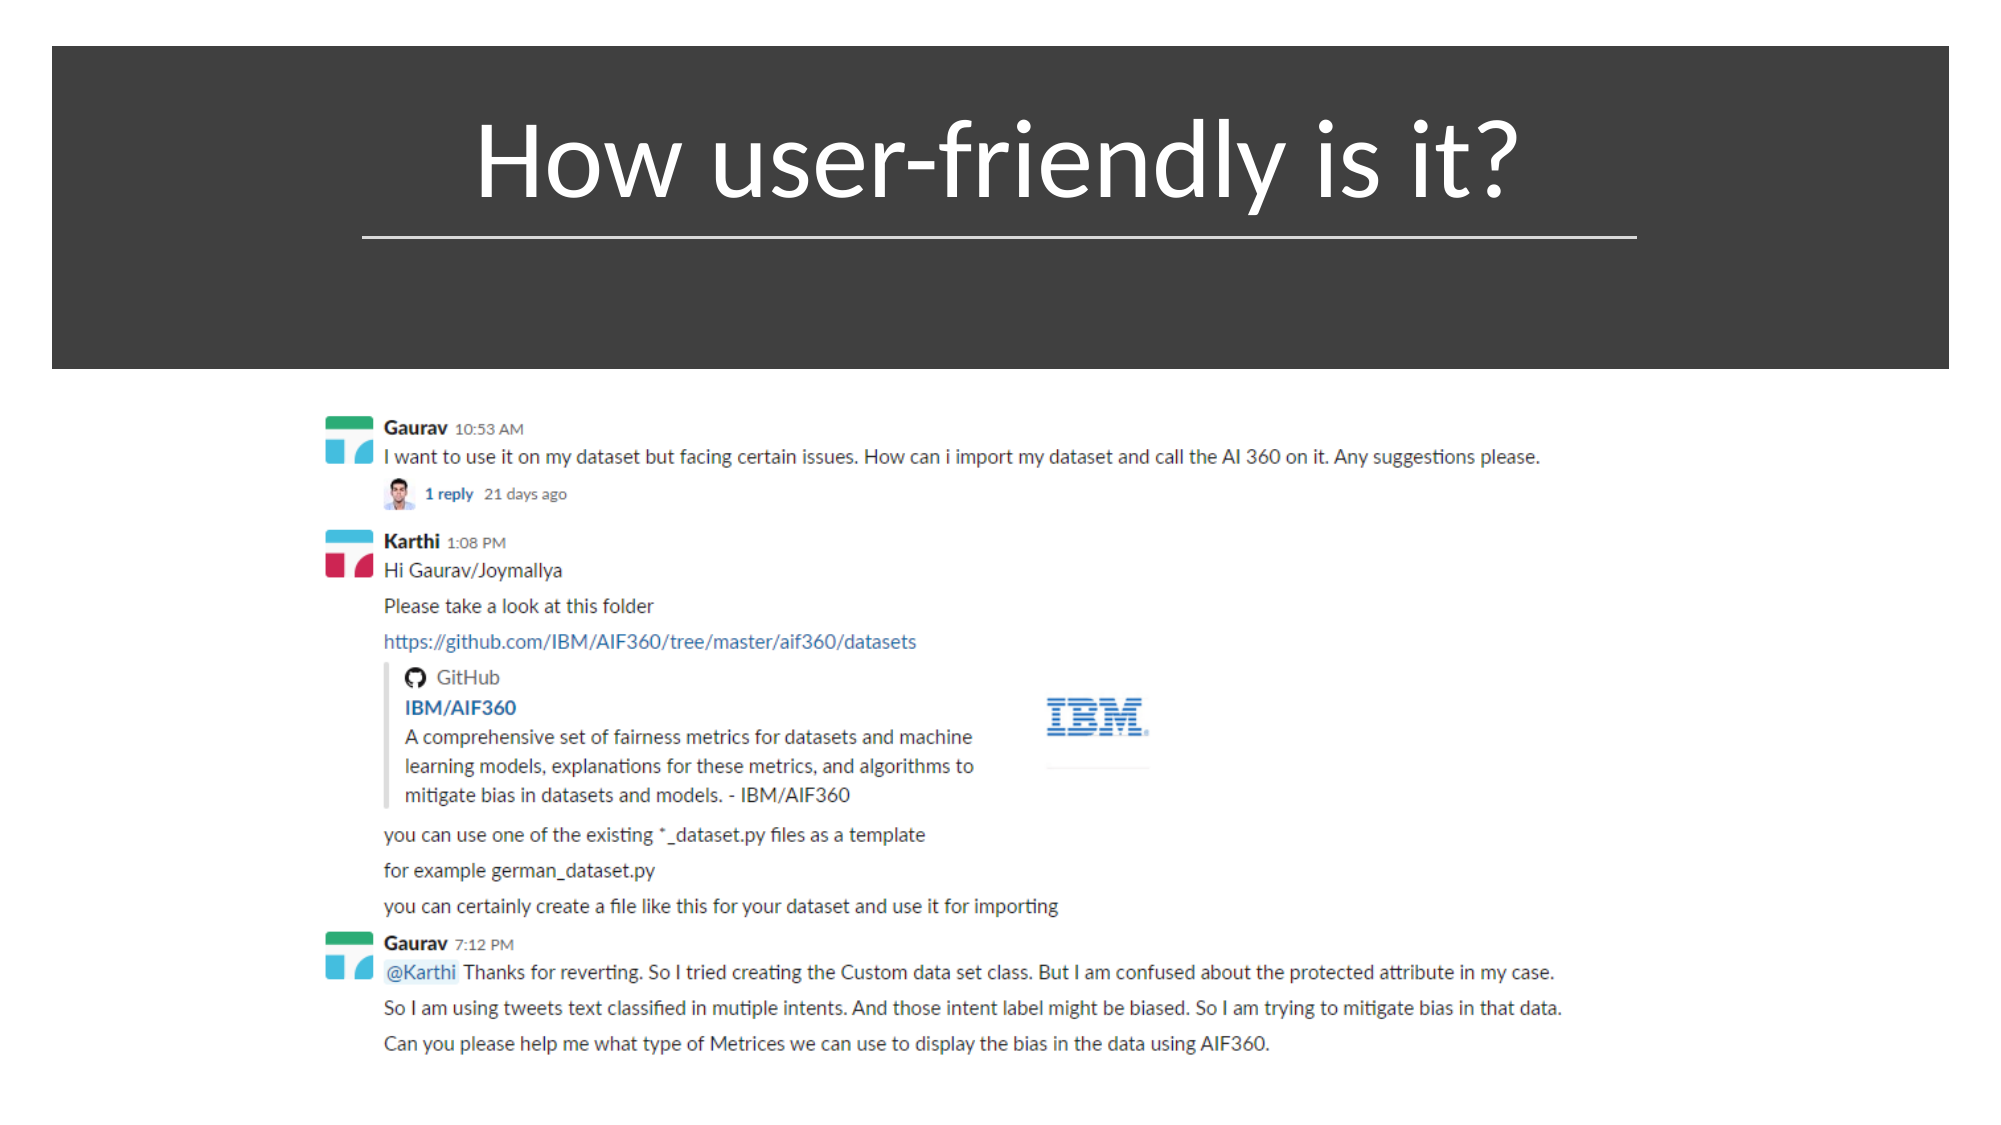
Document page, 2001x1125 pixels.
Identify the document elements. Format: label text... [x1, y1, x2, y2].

text_box [61, 56, 1939, 359]
title How user-friendly is it? [86, 76, 1914, 230]
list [293, 411, 1698, 1068]
